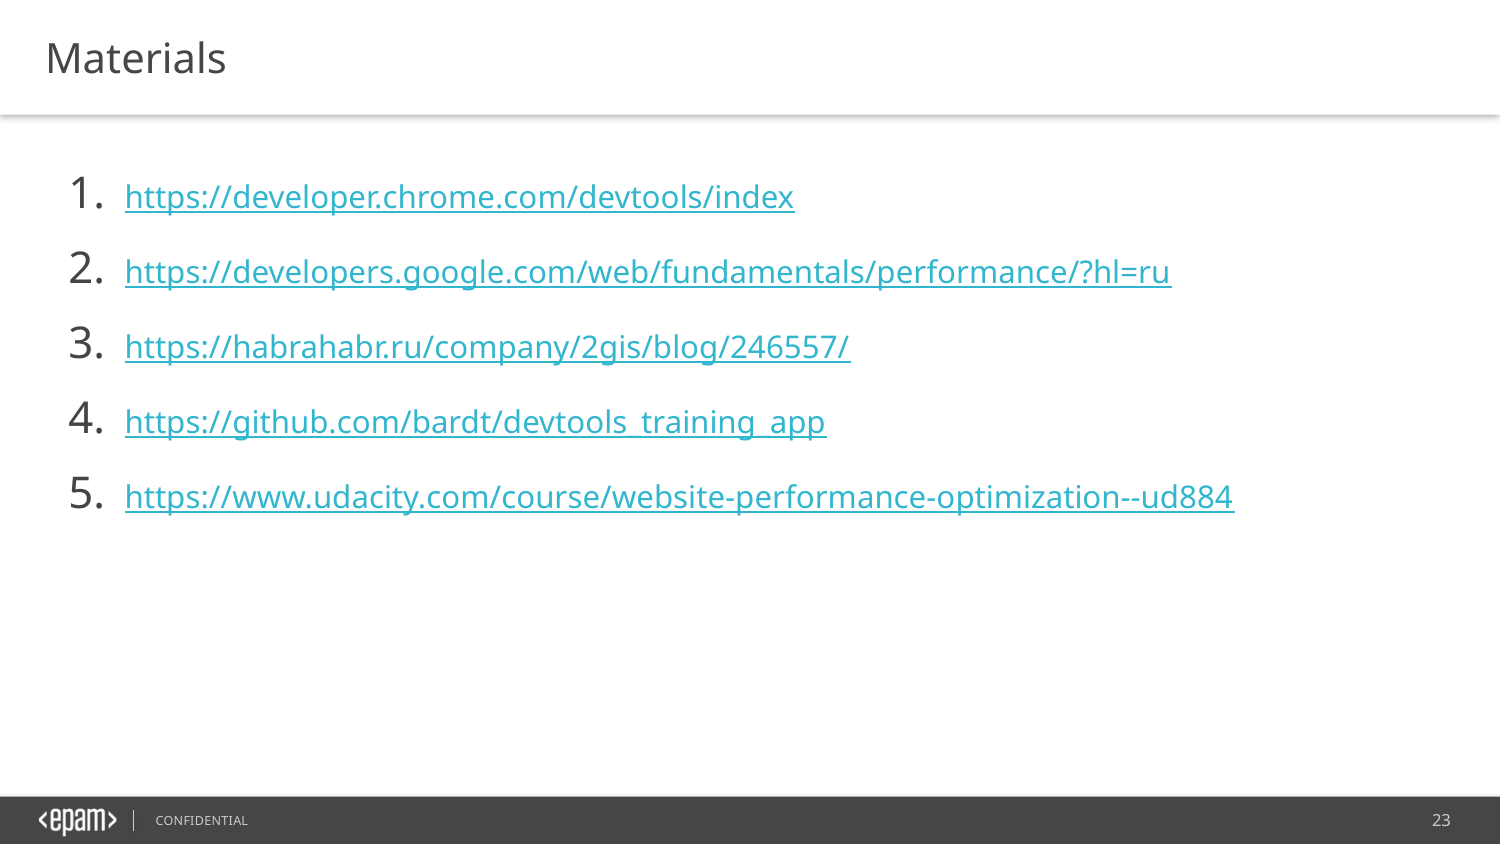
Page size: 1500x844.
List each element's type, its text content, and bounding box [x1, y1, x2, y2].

list Materials [0, 0, 1500, 115]
text_box https://developer.chrome.com/devtools/index https://developers.google.com/web/fundamentals/performance/?hl=ru https://habrahabr.ru/company/2gis/blog/246557/ https://github.com/bardt/devtools_training_app https://www.udacity.com/course/website-performance-optimization--ud884 [57, 176, 1438, 732]
picture [38, 808, 117, 837]
